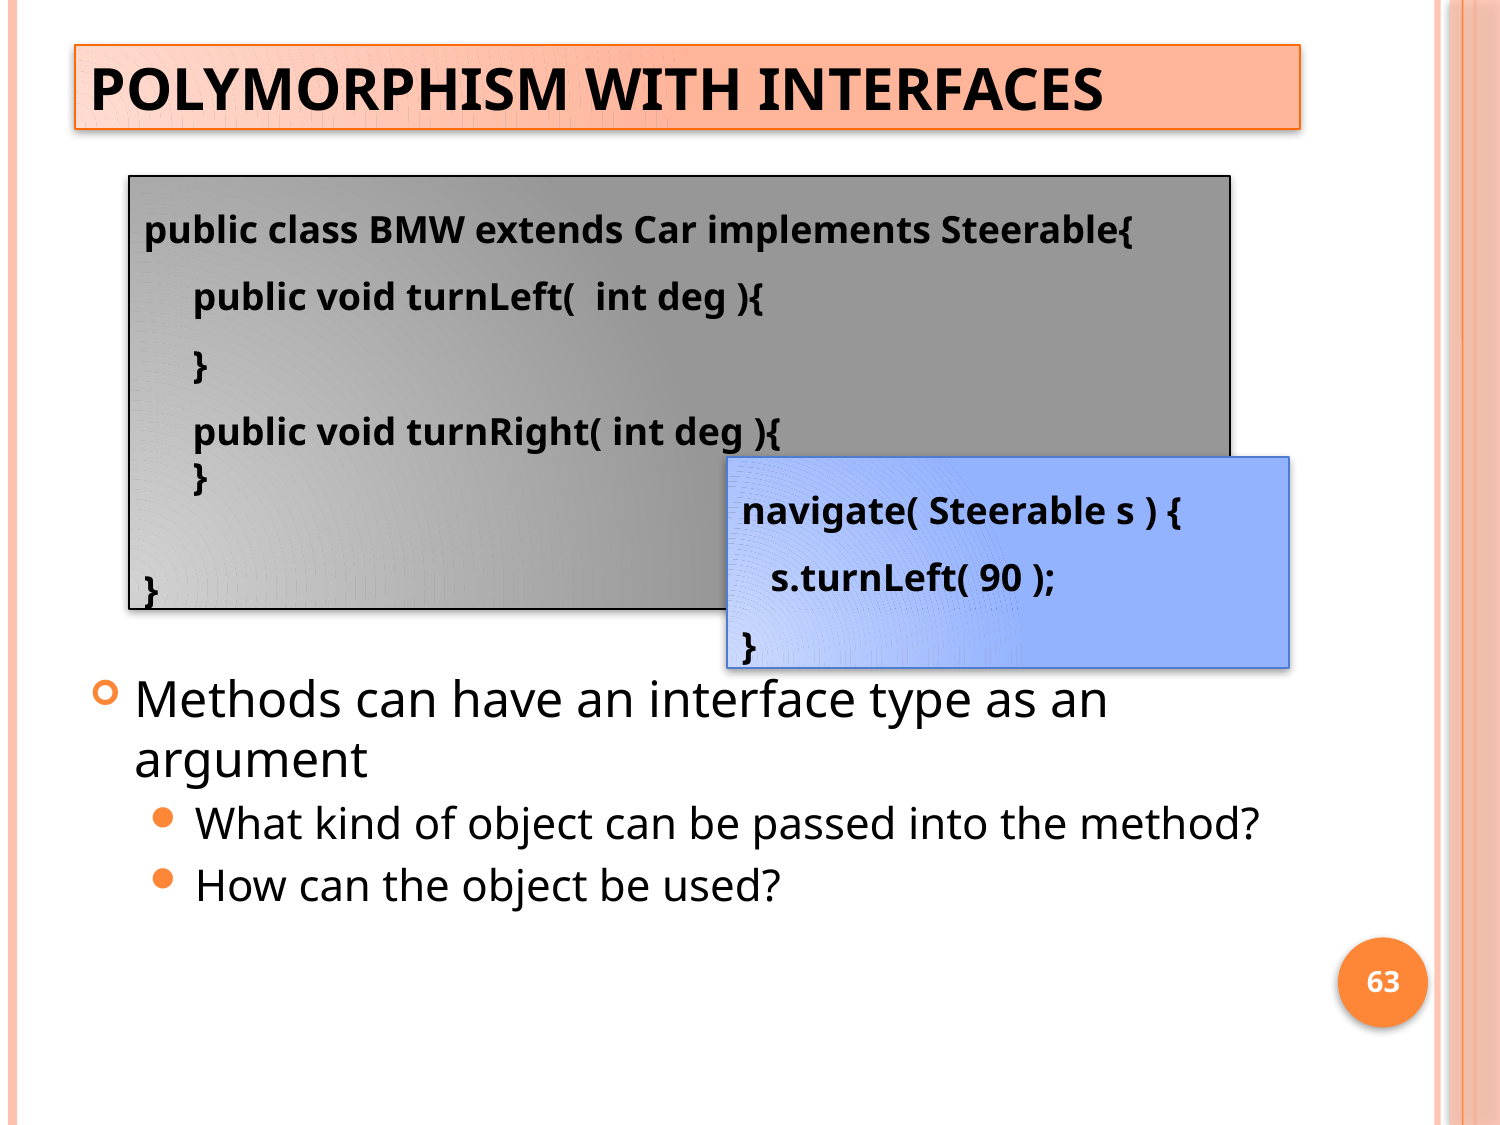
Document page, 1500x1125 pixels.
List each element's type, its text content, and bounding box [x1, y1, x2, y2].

title Polymorphism with Interfaces [74, 44, 1301, 130]
list Methods can have an interface type as an argument What kind of object can be passed into the method? How can the object be used? [75, 152, 1300, 1062]
text_box public class BMW extends Car implements Steerable{ public void turnLeft( int deg ){ } public void turnRight( int deg ){ } } [128, 175, 1231, 610]
text_box navigate( Steerable s ) { s.turnLeft( 90 ); } [726, 456, 1290, 669]
slide_number 63 [1333, 940, 1434, 1027]
